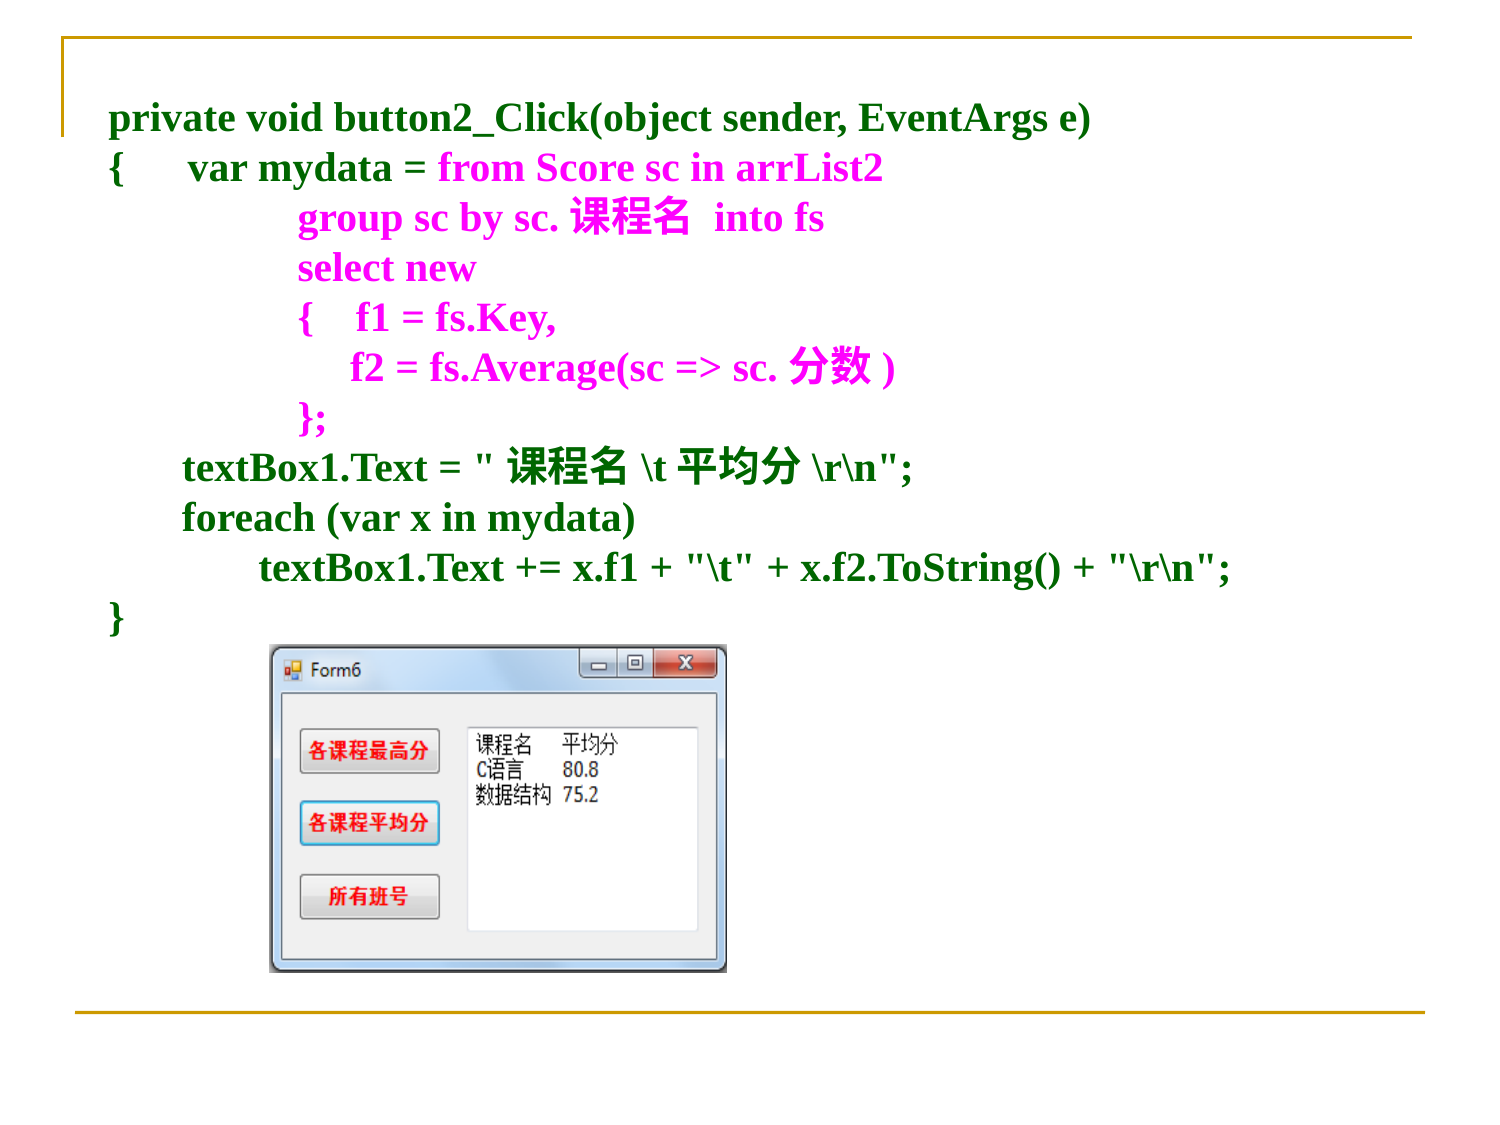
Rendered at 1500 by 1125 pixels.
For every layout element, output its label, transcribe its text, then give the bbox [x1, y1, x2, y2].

picture [269, 644, 727, 973]
text_box private void button2_Click(object sender, EventArgs e) { var mydata = from Score sc in arrList2 group sc by sc.课程名 into fs select new { f1 = fs.Key, f2 = fs.Average(sc => sc.分数) }; textBox1.Text = "课程名\t平均分\r\n"; foreach (var x in mydata) textBox1.Text += x.f1 + "\t" + x.f2.ToString() + "\r\n"; } [93, 82, 1418, 647]
